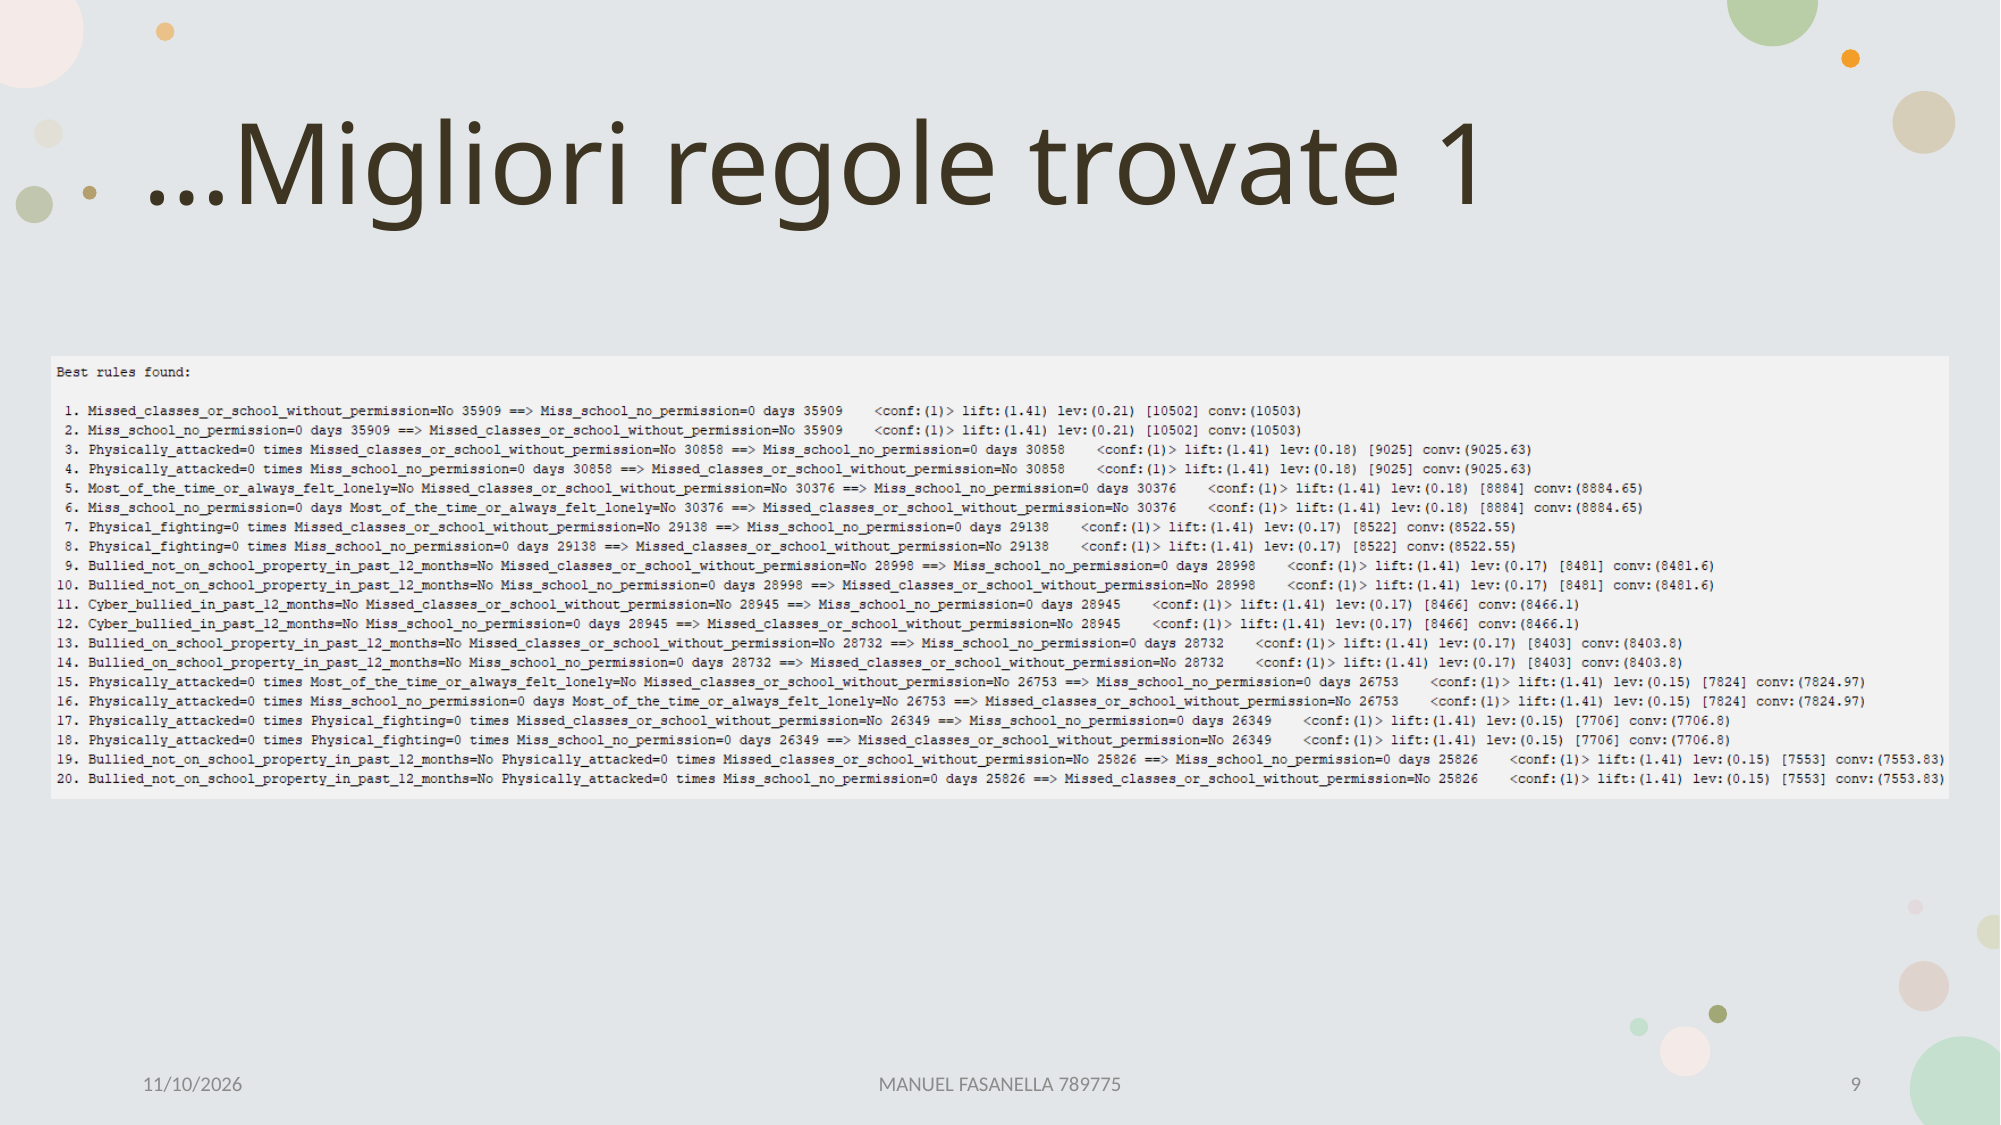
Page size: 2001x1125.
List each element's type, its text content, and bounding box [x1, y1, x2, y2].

picture [50, 356, 1949, 799]
slide_number 9 [1426, 1064, 1877, 1103]
footer MANUEL FASANELLA 789775 [662, 1064, 1338, 1103]
title …Migliori regole trovate 1 [127, 59, 1877, 278]
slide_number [127, 1064, 578, 1103]
